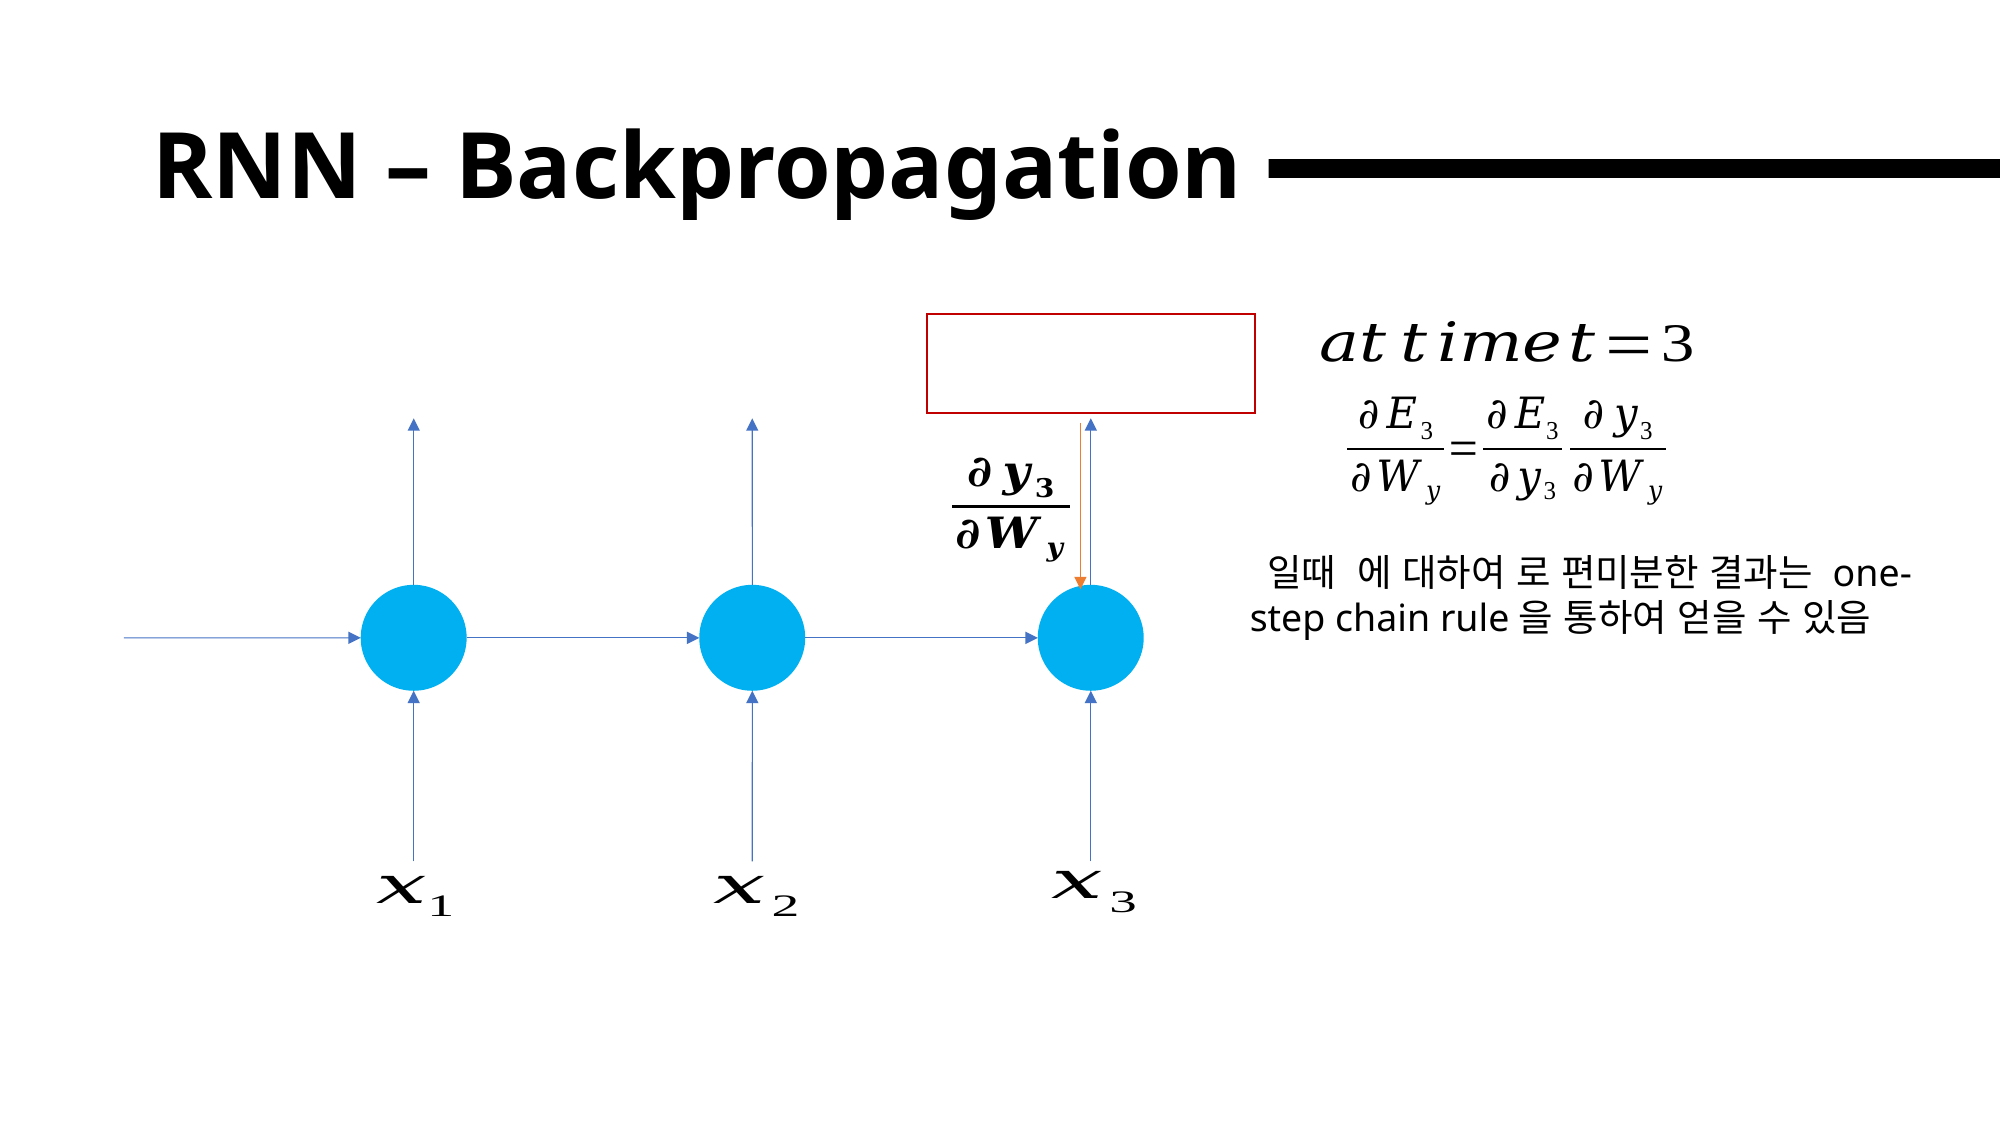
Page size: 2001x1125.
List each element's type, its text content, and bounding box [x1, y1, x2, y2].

text_box [926, 313, 1256, 414]
title RNN – Backpropagation [137, 59, 1269, 278]
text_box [123, 331, 1255, 923]
